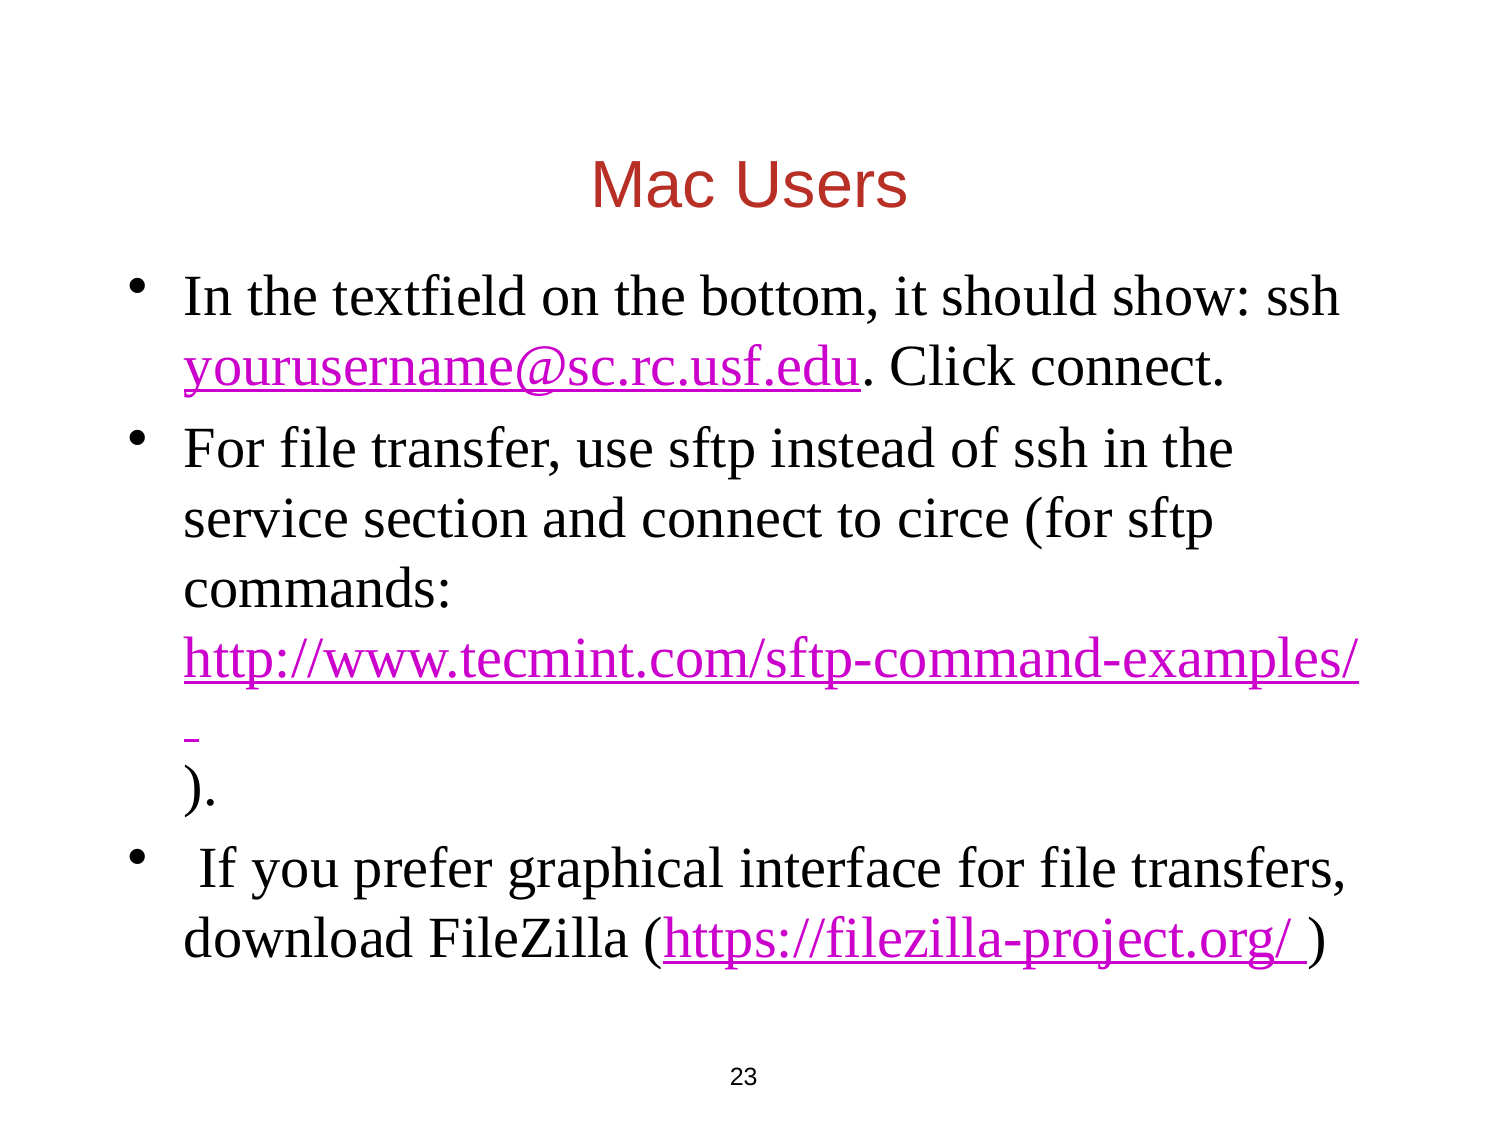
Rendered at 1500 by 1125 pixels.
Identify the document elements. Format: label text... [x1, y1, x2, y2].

slide_number 23 [687, 1049, 801, 1101]
list In the textfield on the bottom, it should show: ssh yourusername@sc.rc.usf.edu. Click connect. For file transfer, use sftp instead of ssh in the service section and connect to circe (for sftp commands: http://www.tecmint.com/sftp-command-examples/ ). If you prefer graphical interface for file transfers, download FileZilla (https://filezilla-project.org/ ) [112, 249, 1388, 1038]
title Mac Users [112, 125, 1388, 238]
